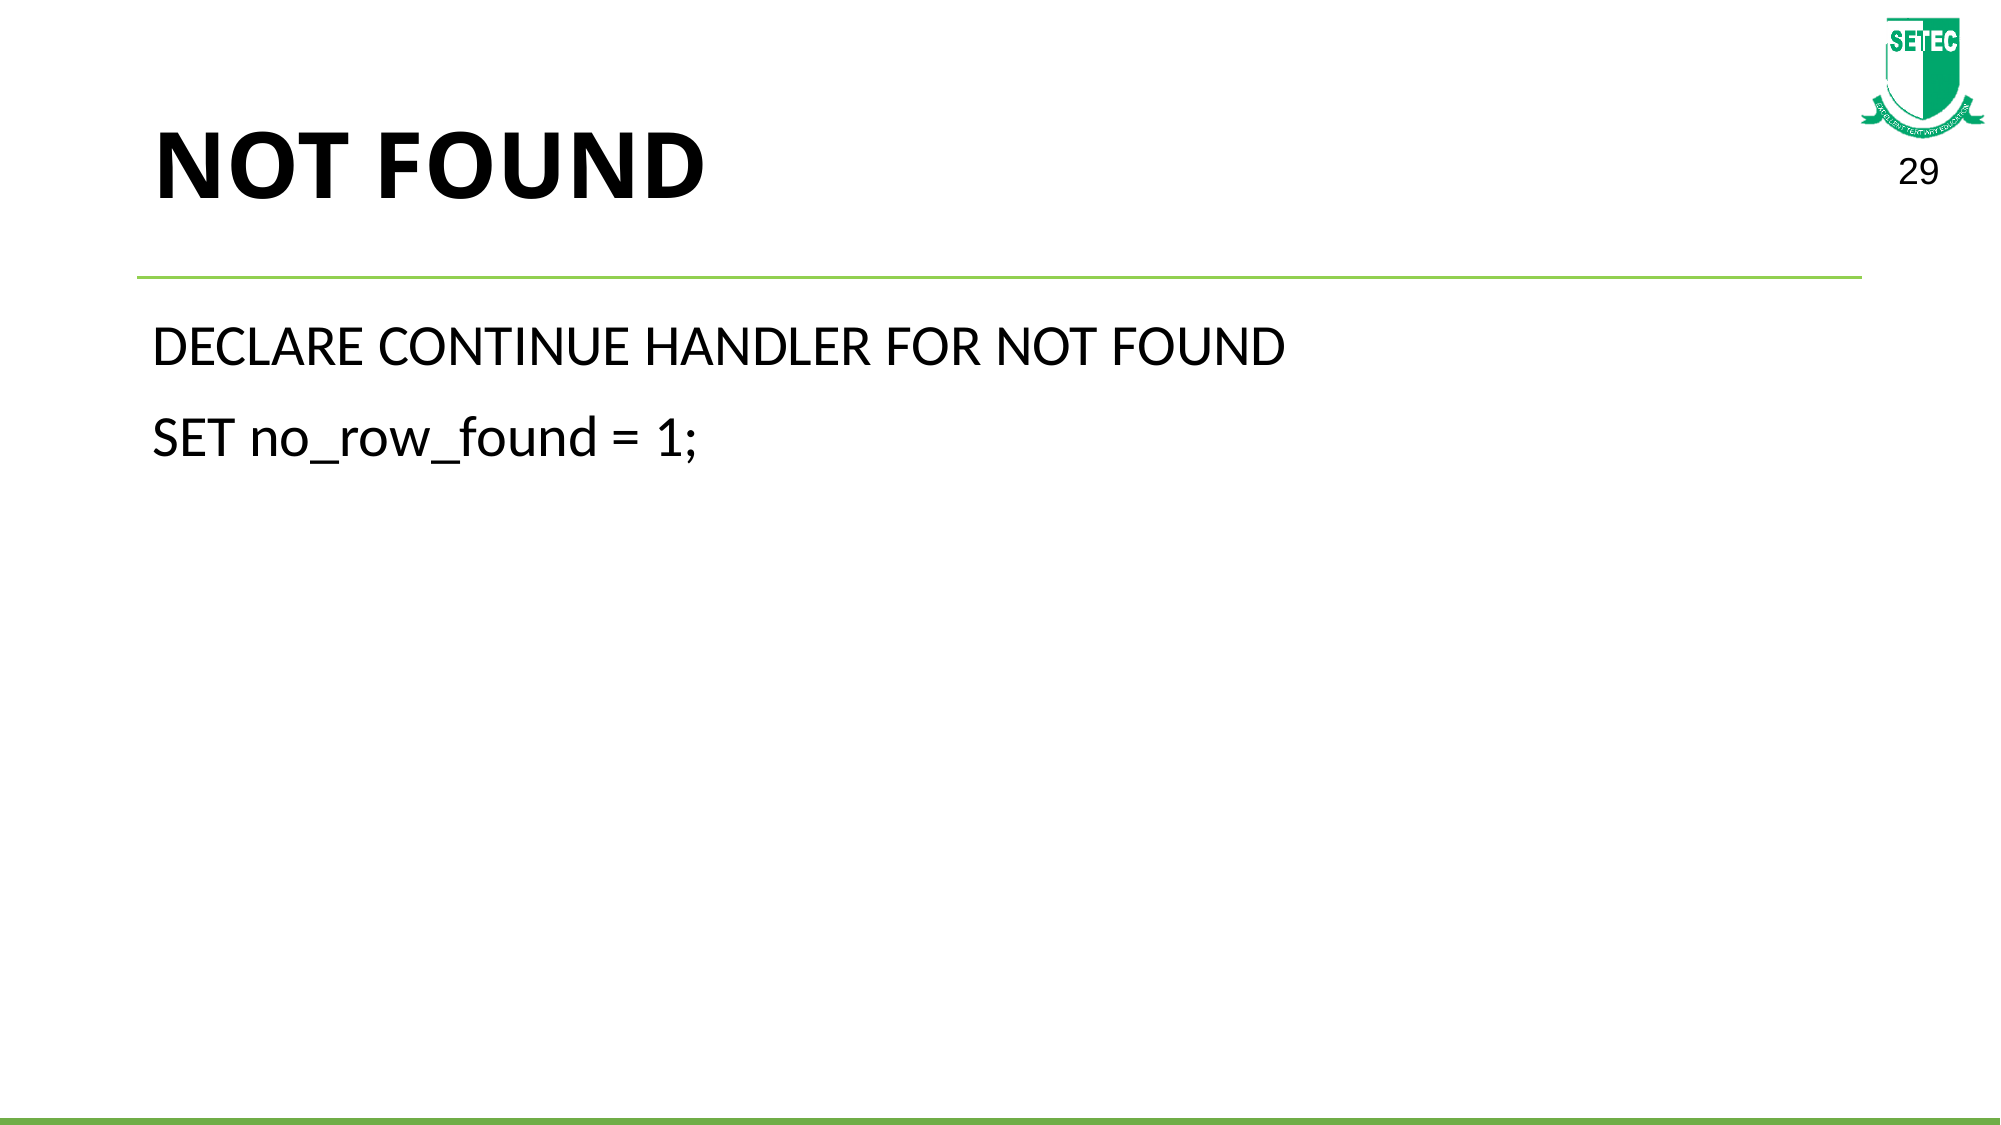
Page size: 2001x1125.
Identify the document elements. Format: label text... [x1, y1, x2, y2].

list DECLARE CONTINUE HANDLER FOR NOT FOUND SET no_row_found = 1; [137, 299, 1863, 1014]
title NOT FOUND [137, 59, 1863, 278]
picture [1855, 13, 1990, 143]
